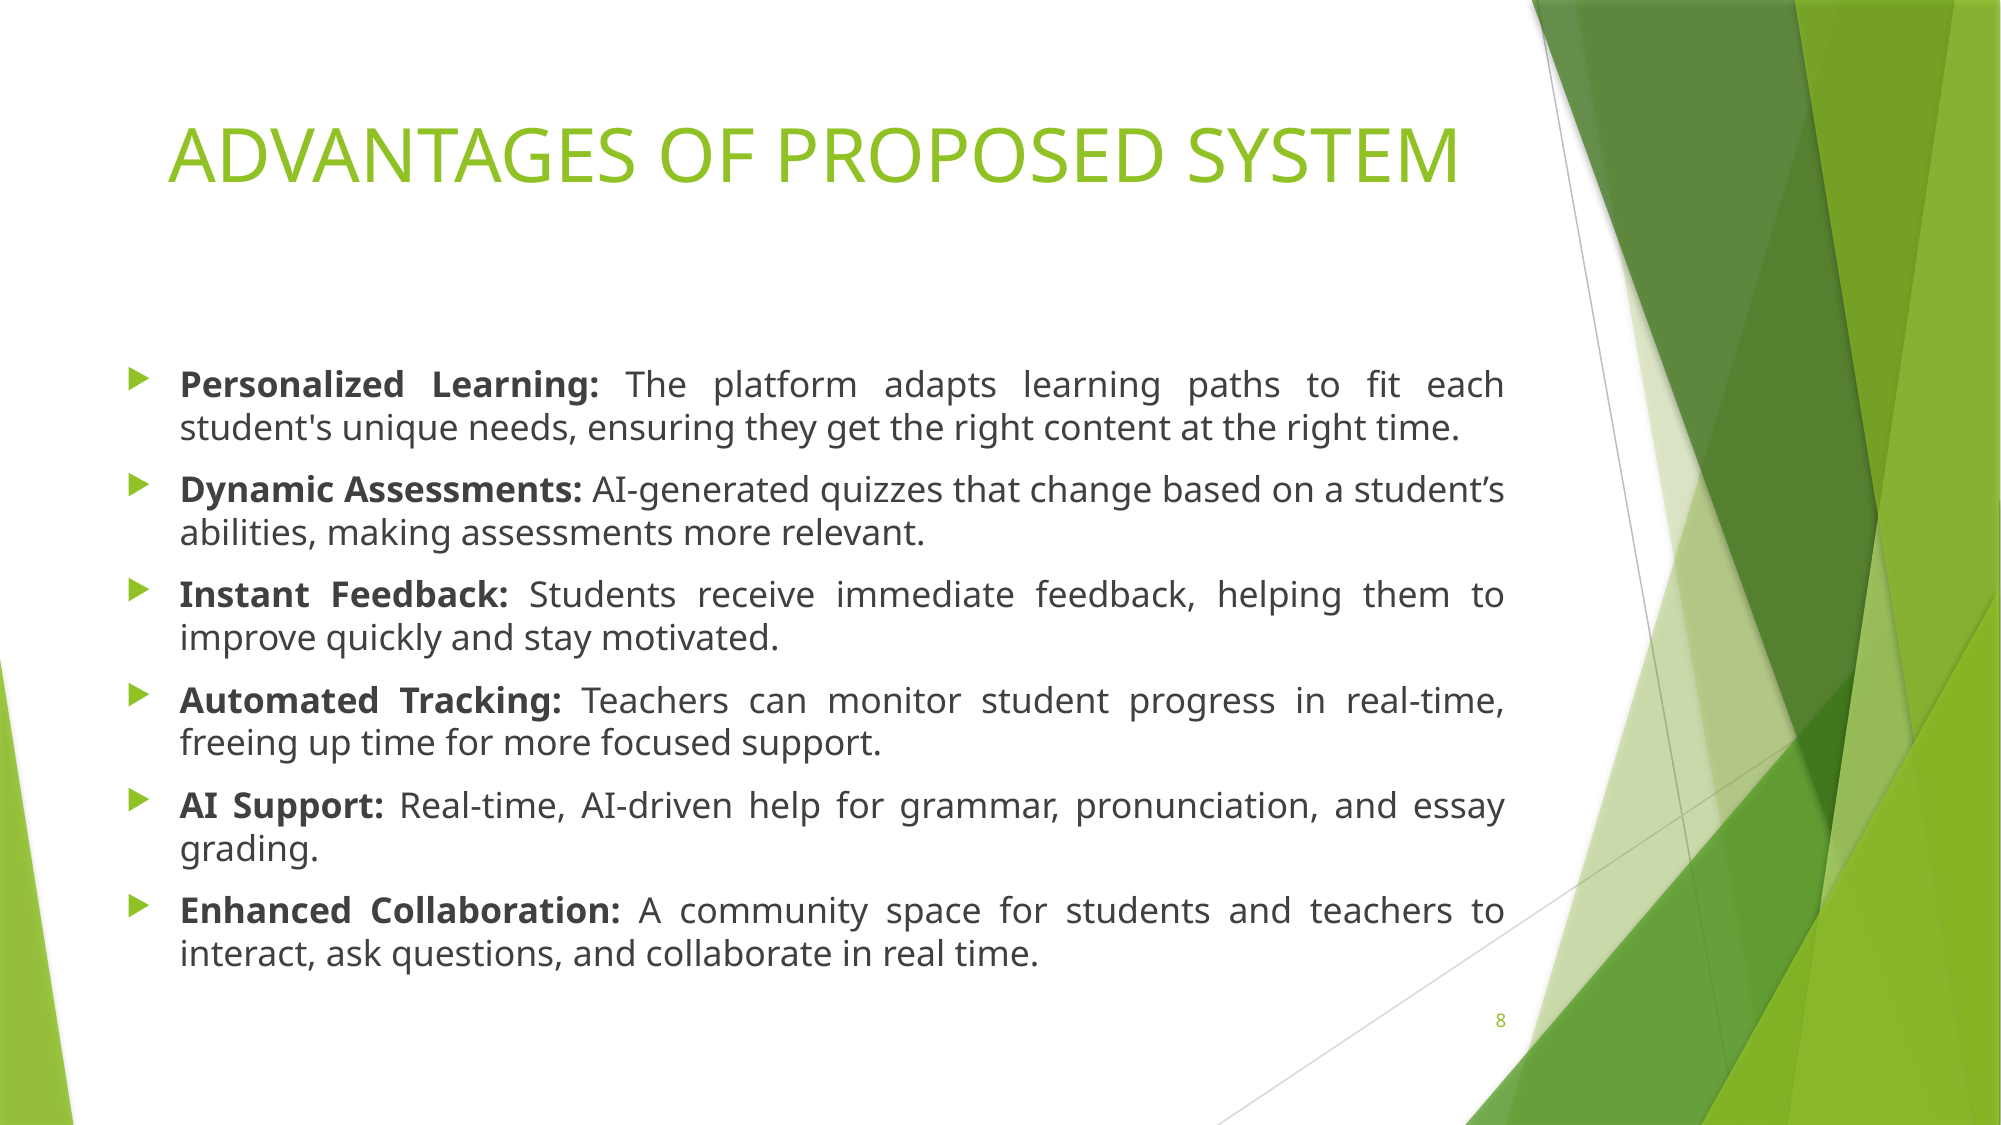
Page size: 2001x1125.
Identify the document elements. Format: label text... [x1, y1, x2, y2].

slide_number 8 [1409, 991, 1522, 1051]
title ADVANTAGES OF PROPOSED SYSTEM [111, 99, 1522, 317]
list Personalized Learning: The platform adapts learning paths to fit each student's unique needs, ensuring they get the right content at the right time. Dynamic Assessments: AI-generated quizzes that change based on a student’s abilities, making assessments more relevant. Instant Feedback: Students receive immediate feedback, helping them to improve quickly and stay motivated. Automated Tracking: Teachers can monitor student progress in real-time, freeing up time for more focused support. AI Support: Real-time, AI-driven help for grammar, pronunciation, and essay grading. Enhanced Collaboration: A community space for students and teachers to interact, ask questions, and collaborate in real time. [111, 354, 1522, 992]
